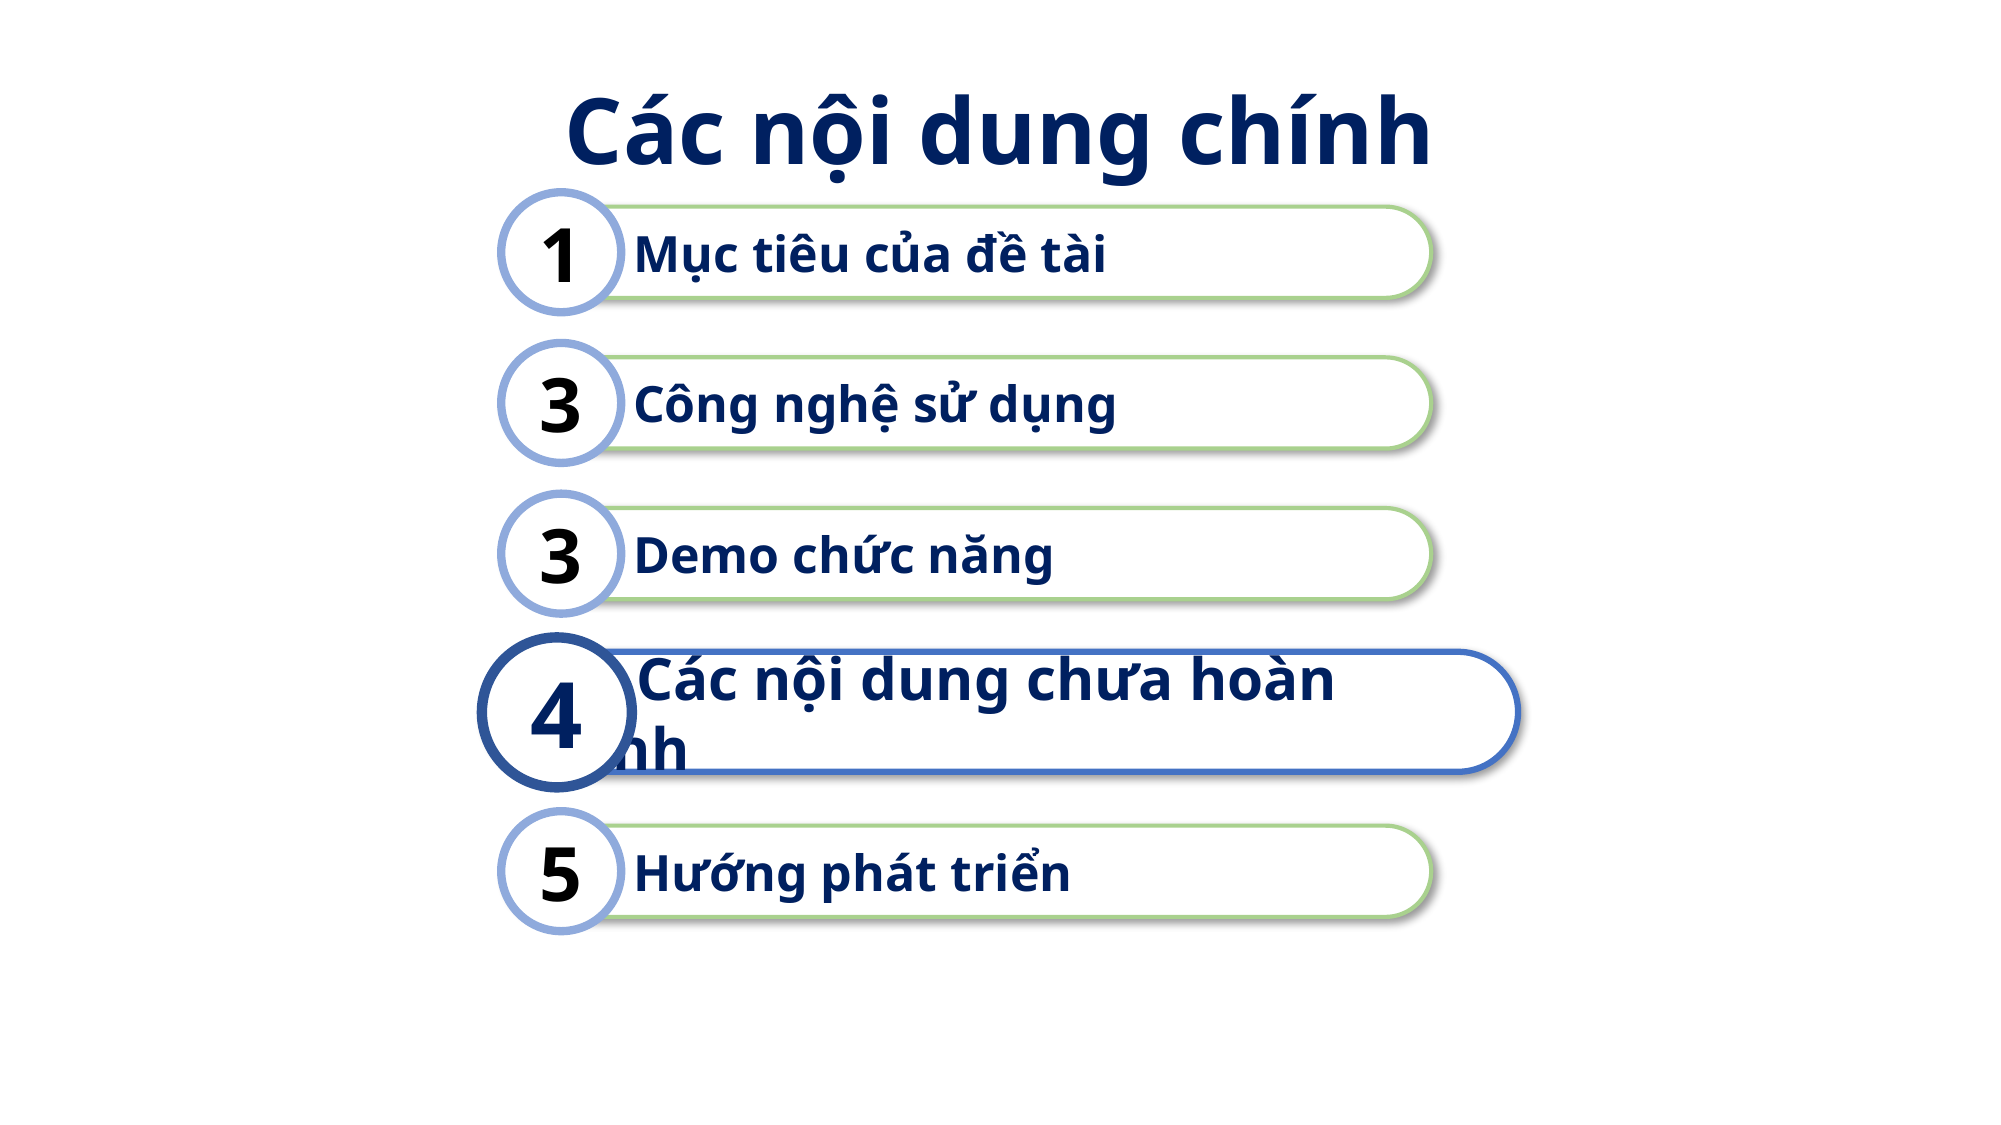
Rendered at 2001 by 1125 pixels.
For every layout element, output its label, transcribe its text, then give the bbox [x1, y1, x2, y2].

text_box Mục tiêu của đề tài [602, 205, 1433, 299]
text_box 3 [500, 341, 623, 464]
text_box Demo chức năng [601, 507, 1433, 601]
text_box 3 [500, 492, 623, 615]
text_box Công nghệ sử dụng [602, 356, 1433, 450]
text_box Các nội dung chưa hoàn thành [602, 650, 1520, 773]
text_box 4 [480, 636, 633, 789]
text_box 1 [500, 191, 623, 314]
text_box 5 [500, 810, 623, 933]
text_box Hướng phát triển [602, 824, 1433, 918]
text_box Các nội dung chính [550, 66, 1450, 191]
